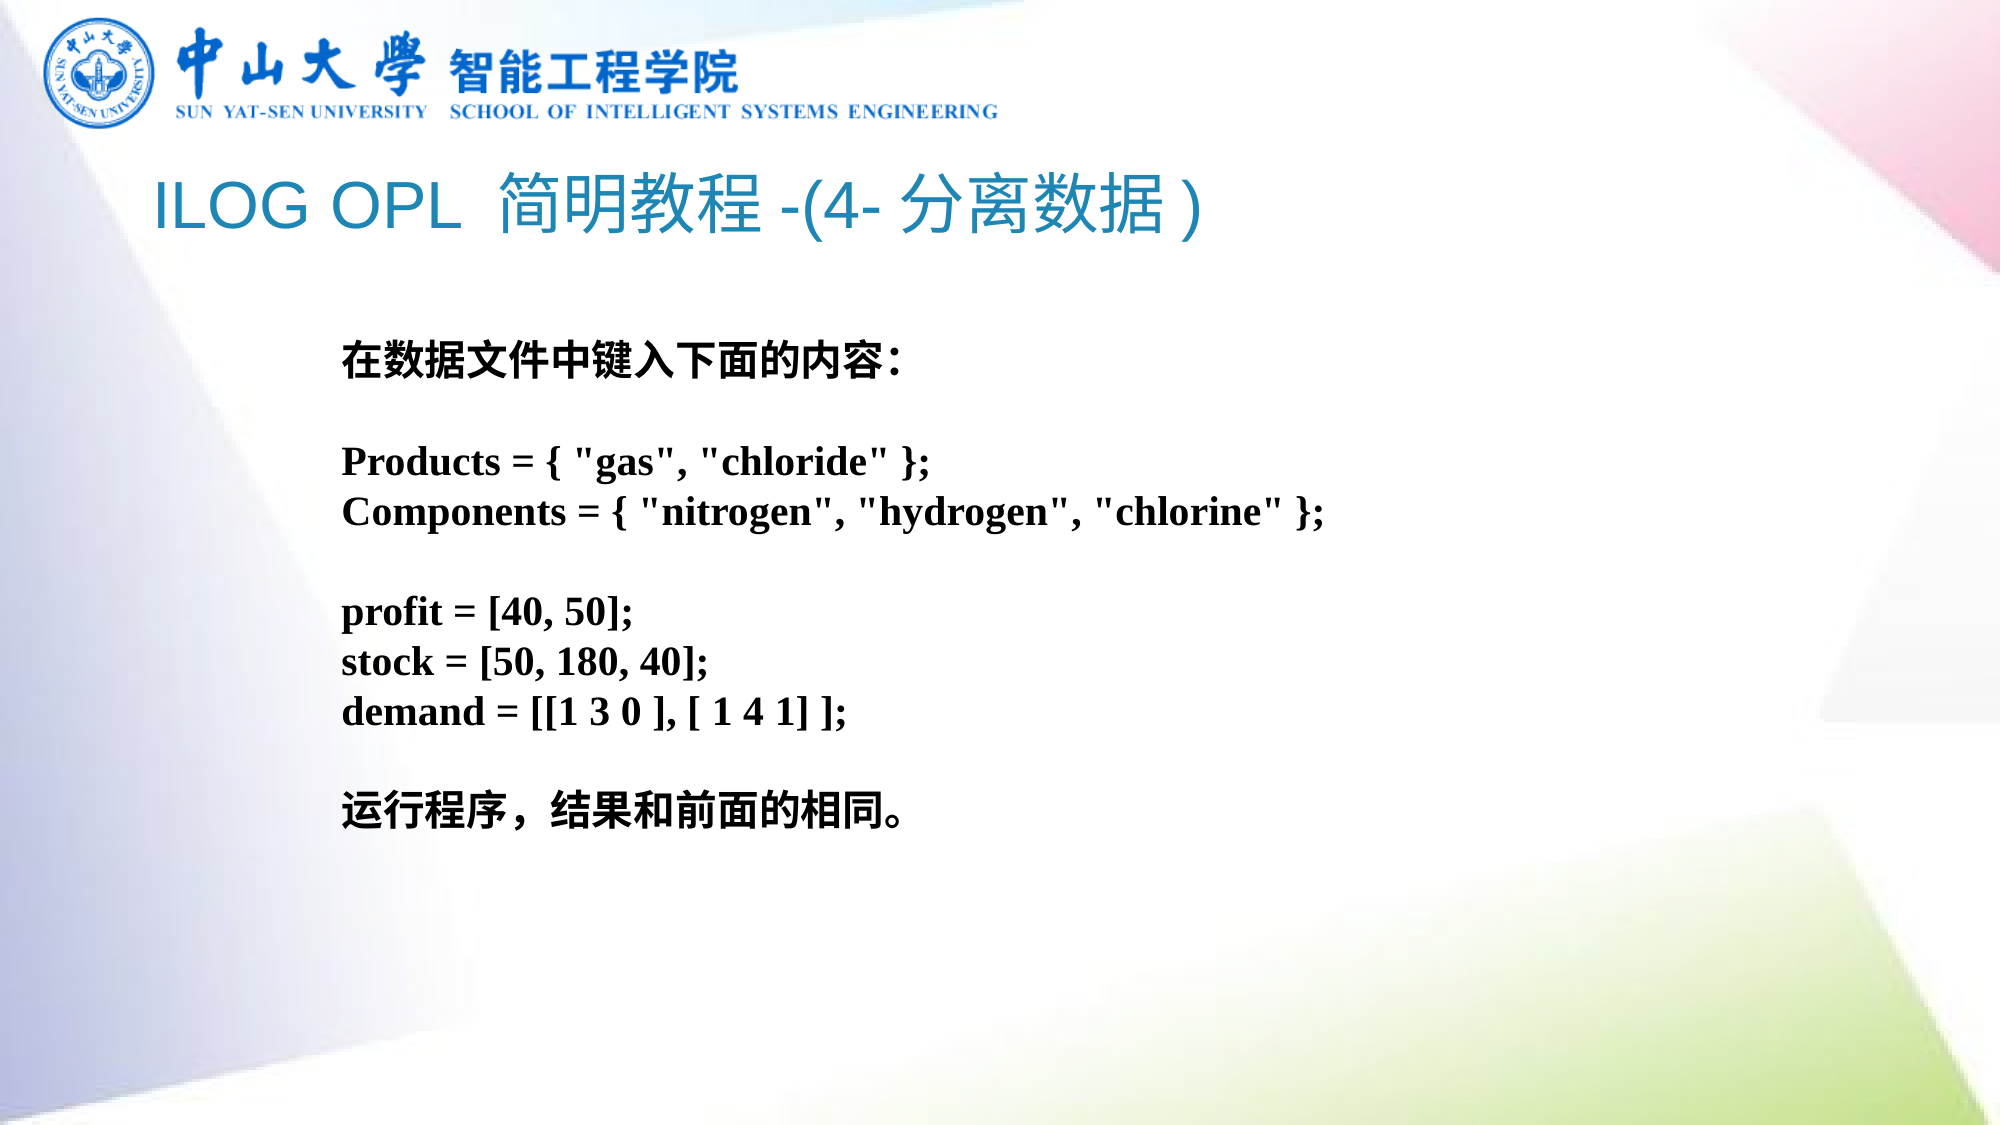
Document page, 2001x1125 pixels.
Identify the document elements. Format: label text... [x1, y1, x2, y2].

text_box 在数据文件中键入下面的内容： Products = { "gas", "chloride" }; Components = { "nitrogen", "hydrogen", "chlorine" }; profit = [40, 50]; stock = [50, 180, 40]; demand = [[1 3 0 ], [ 1 4 1] ]; 运行程序，结果和前面的相同。 [326, 326, 1698, 842]
picture [39, 0, 1000, 150]
table_cell 0.8 [0, 0, 2000, 1125]
title ILOG OPL 简明教程-(4-分离数据) [137, 137, 1863, 278]
